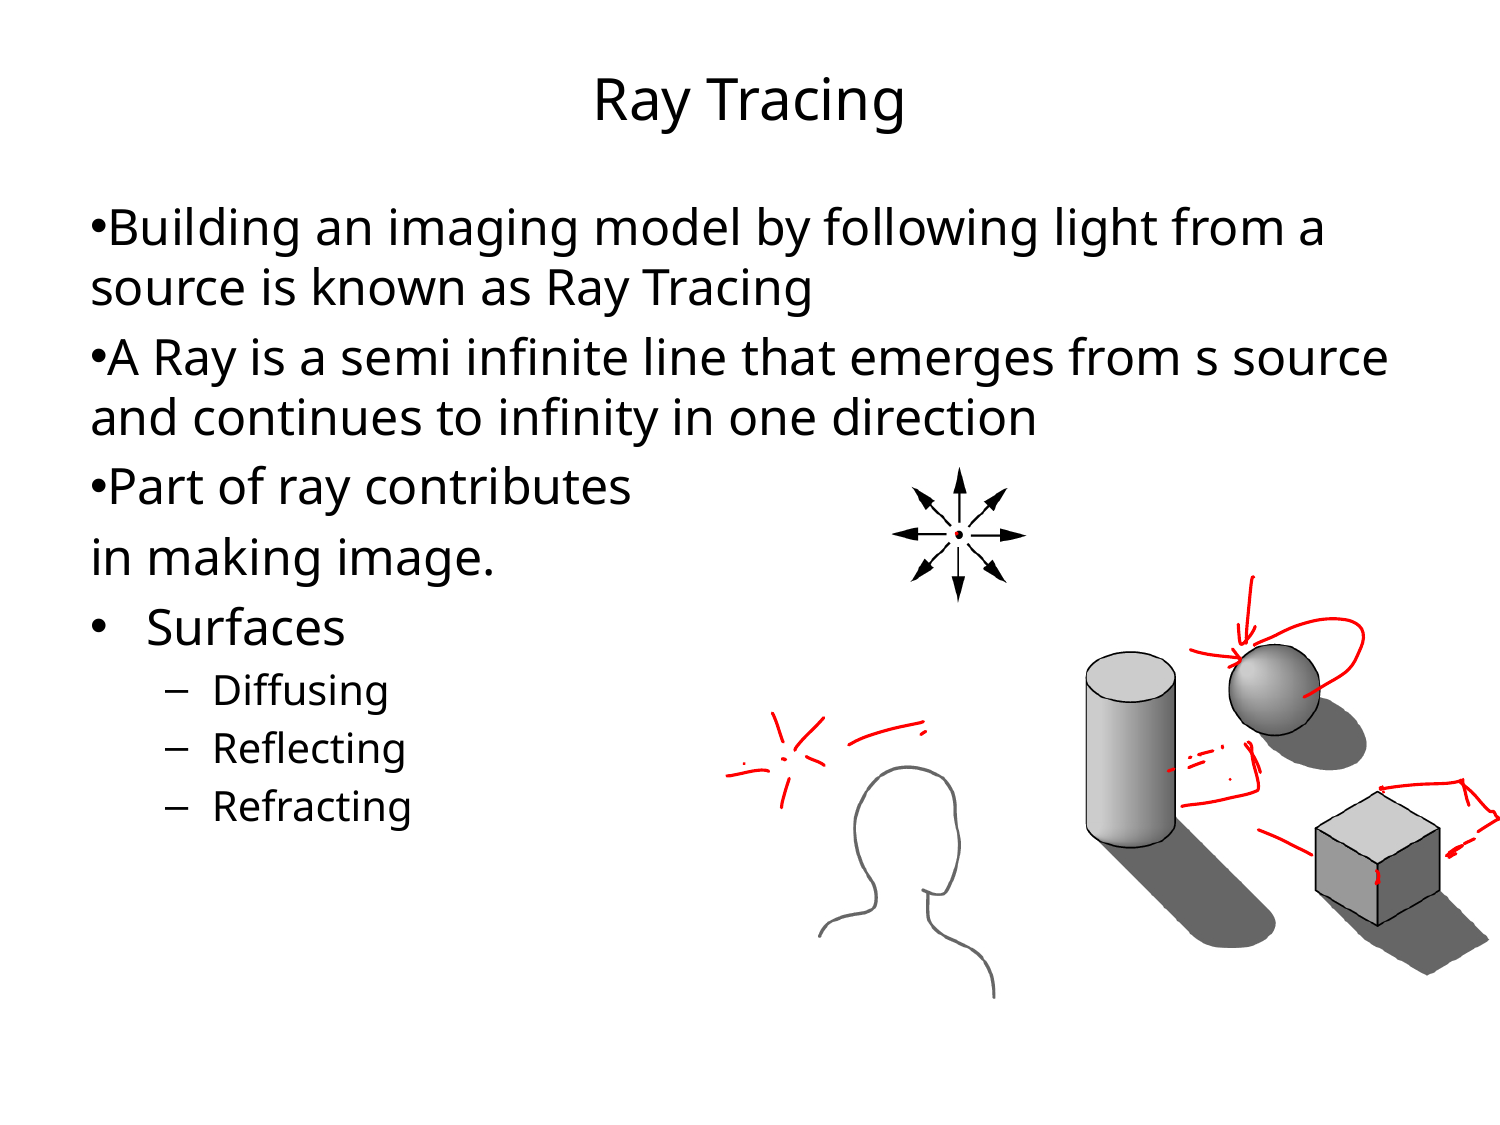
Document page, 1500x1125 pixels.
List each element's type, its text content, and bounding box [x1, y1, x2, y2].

picture [814, 462, 1500, 1001]
title Ray Tracing [75, 45, 1425, 150]
list Building an imaging model by following light from a source is known as Ray Tracing A Ray is a semi infinite line that emerges from s source and continues to infinity in one direction Part of ray contributes in making image. Surfaces Diffusing Reflecting Refracting [75, 187, 1425, 1005]
